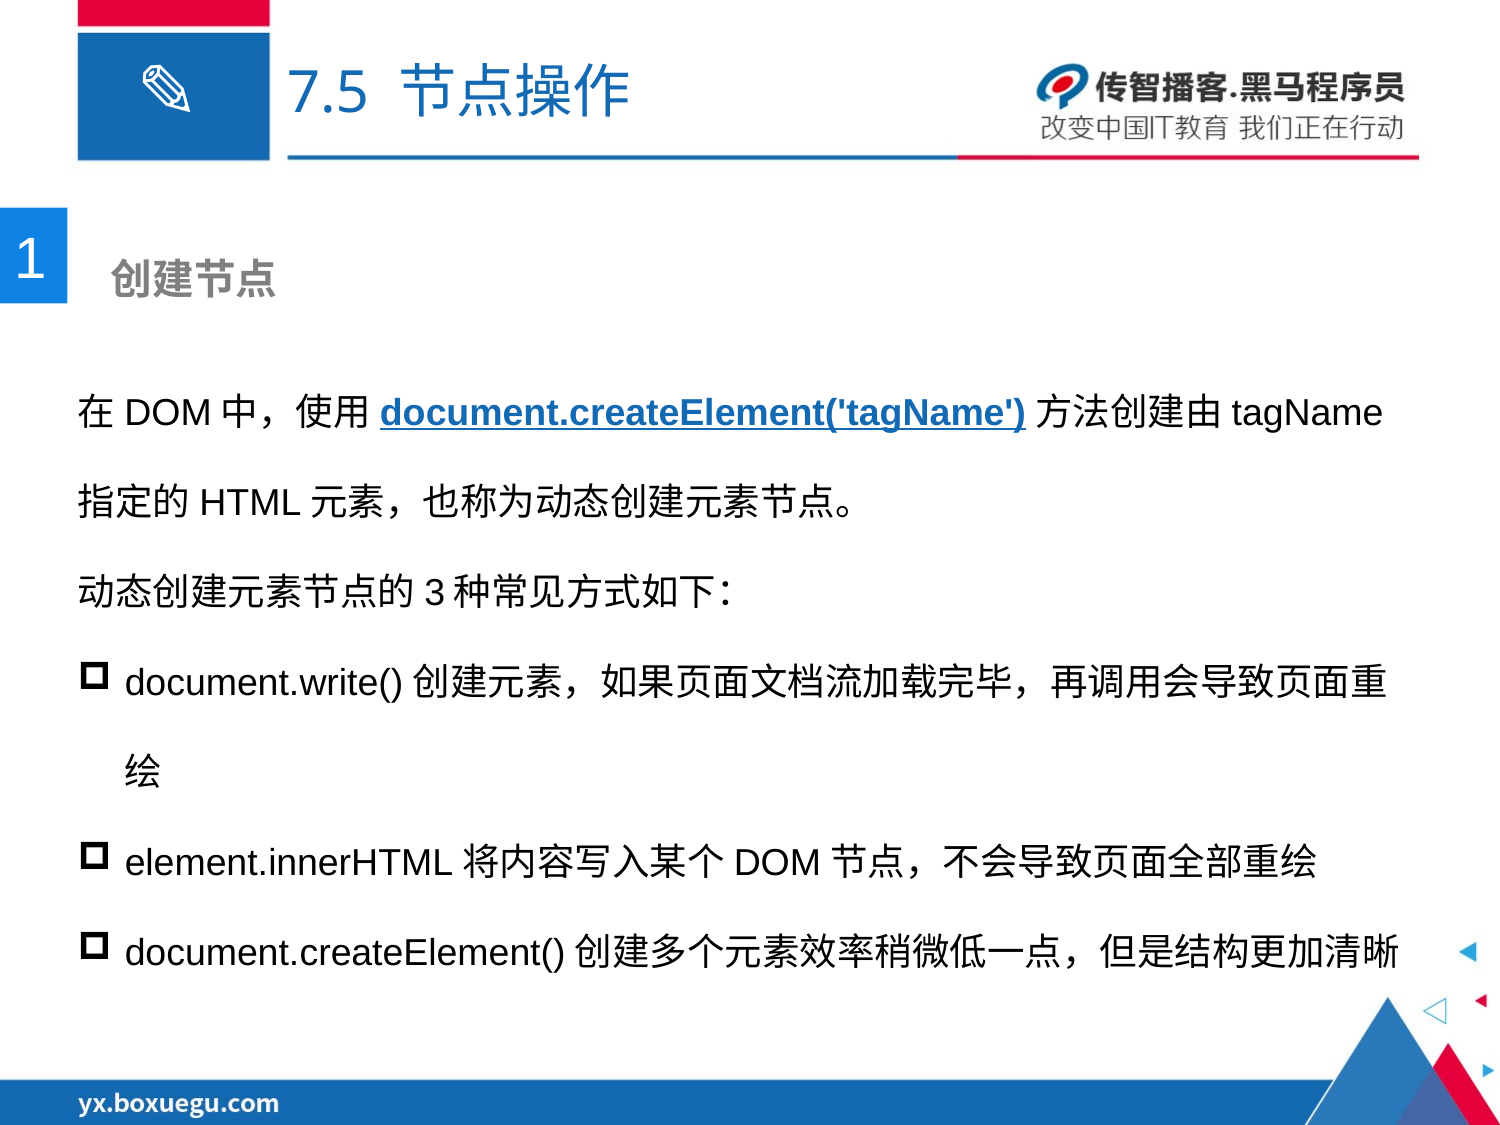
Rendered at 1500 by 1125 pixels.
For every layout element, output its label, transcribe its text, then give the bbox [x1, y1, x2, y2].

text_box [0, 207, 68, 304]
text_box 创建节点 [70, 245, 842, 310]
text_box 在DOM中，使用document.createElement('tagName')方法创建由tagName指定的HTML元素，也称为动态创建元素节点。 动态创建元素节点的3种常见方式如下： document.write()创建元素，如果页面文档流加载完毕，再调用会导致页面重绘 element.innerHTML将内容写入某个DOM节点，不会导致页面全部重绘 document.createElement()创建多个元素效率稍微低一点，但是结构更加清晰 [63, 335, 1438, 981]
title 7.5 节点操作 [271, 25, 1046, 153]
picture [0, 1, 1500, 1125]
